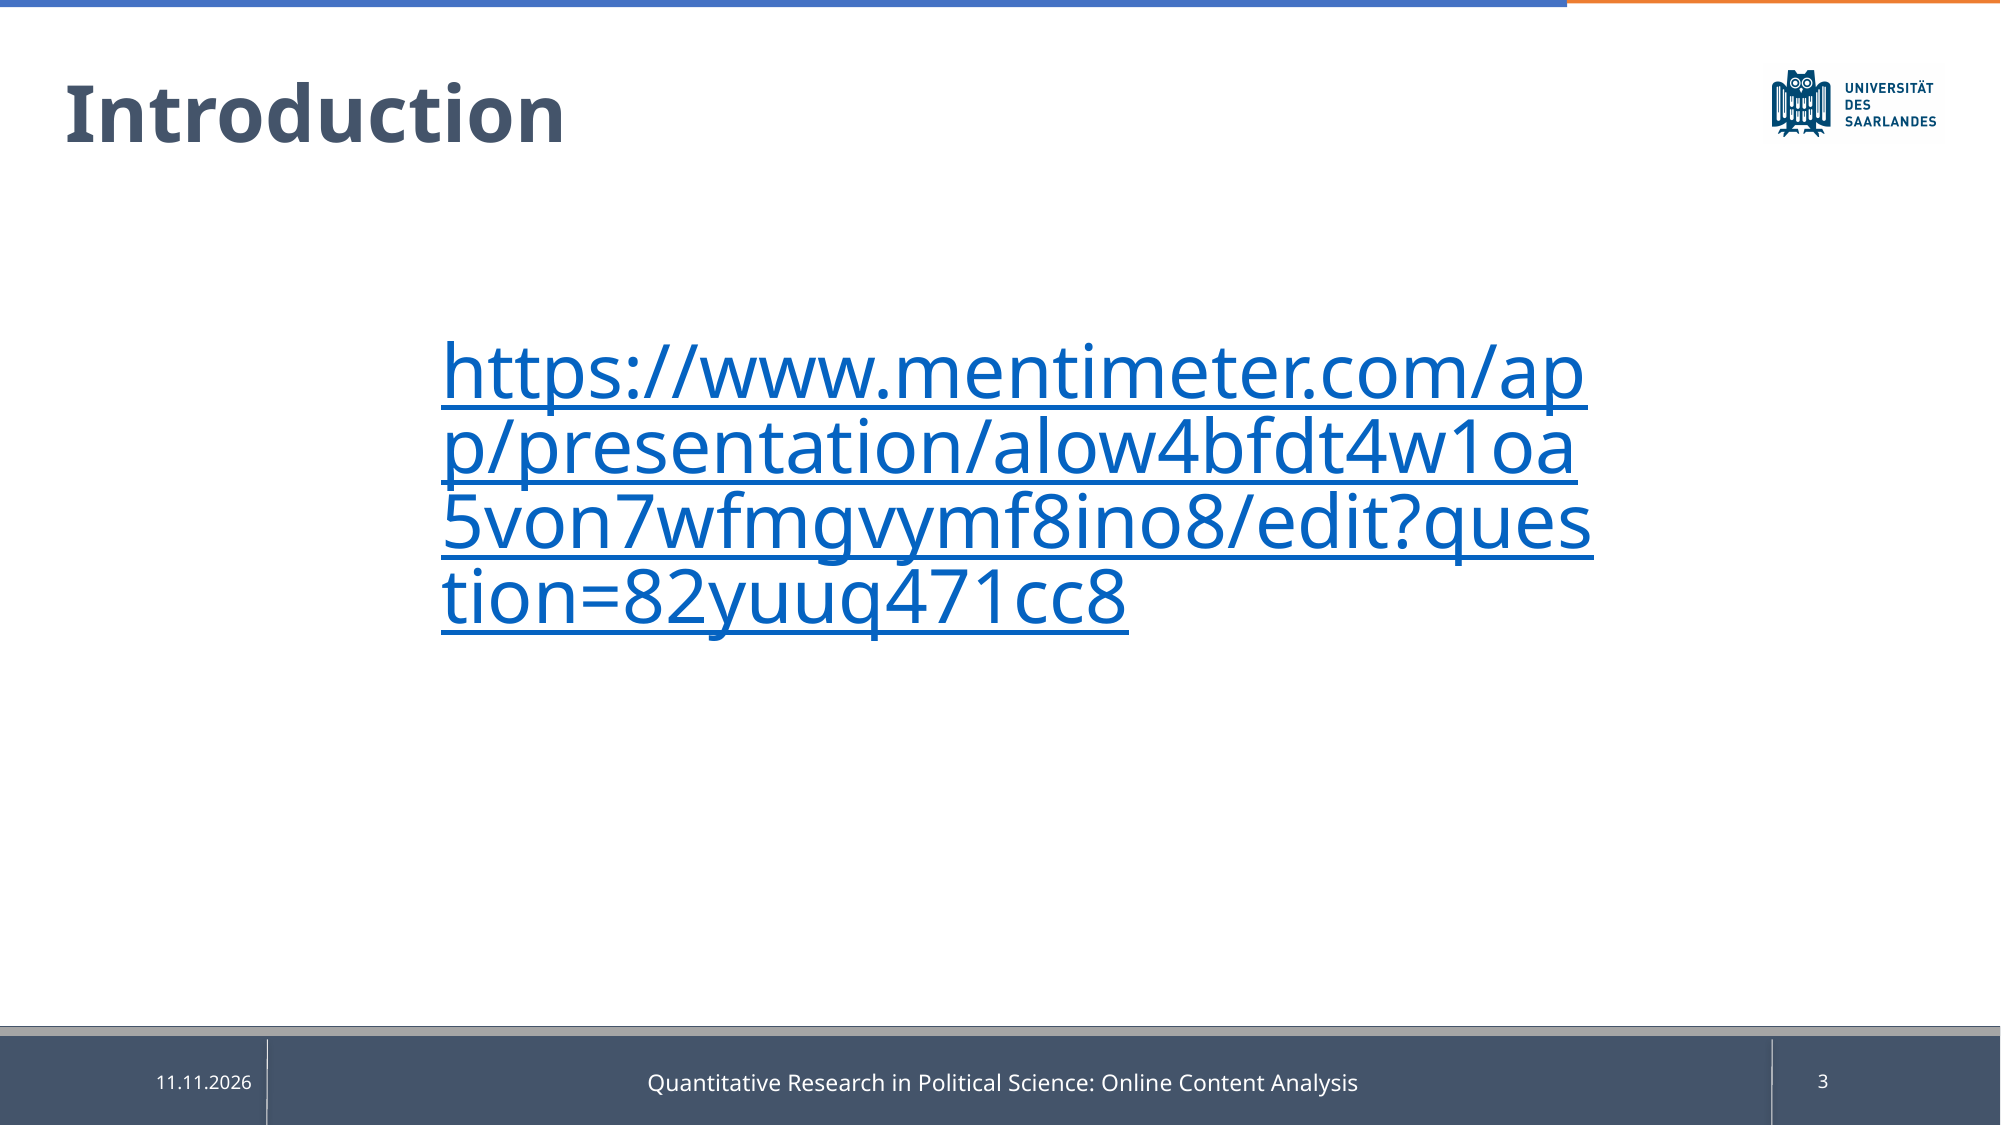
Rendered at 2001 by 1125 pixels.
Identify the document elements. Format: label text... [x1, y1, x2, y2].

slide_number 3 [1803, 1052, 2000, 1113]
footer Quantitative Research in Political Science: Online Content Analysis [266, 1052, 1741, 1113]
list Introduction [65, 57, 1520, 170]
picture [1763, 63, 1945, 144]
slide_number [65, 1053, 266, 1113]
text_box https://www.mentimeter.com/app/presentation/alow4bfdt4w1oa5von7wfmgvymf8ino8/edit?question=82yuuq471cc8 [426, 316, 1615, 562]
